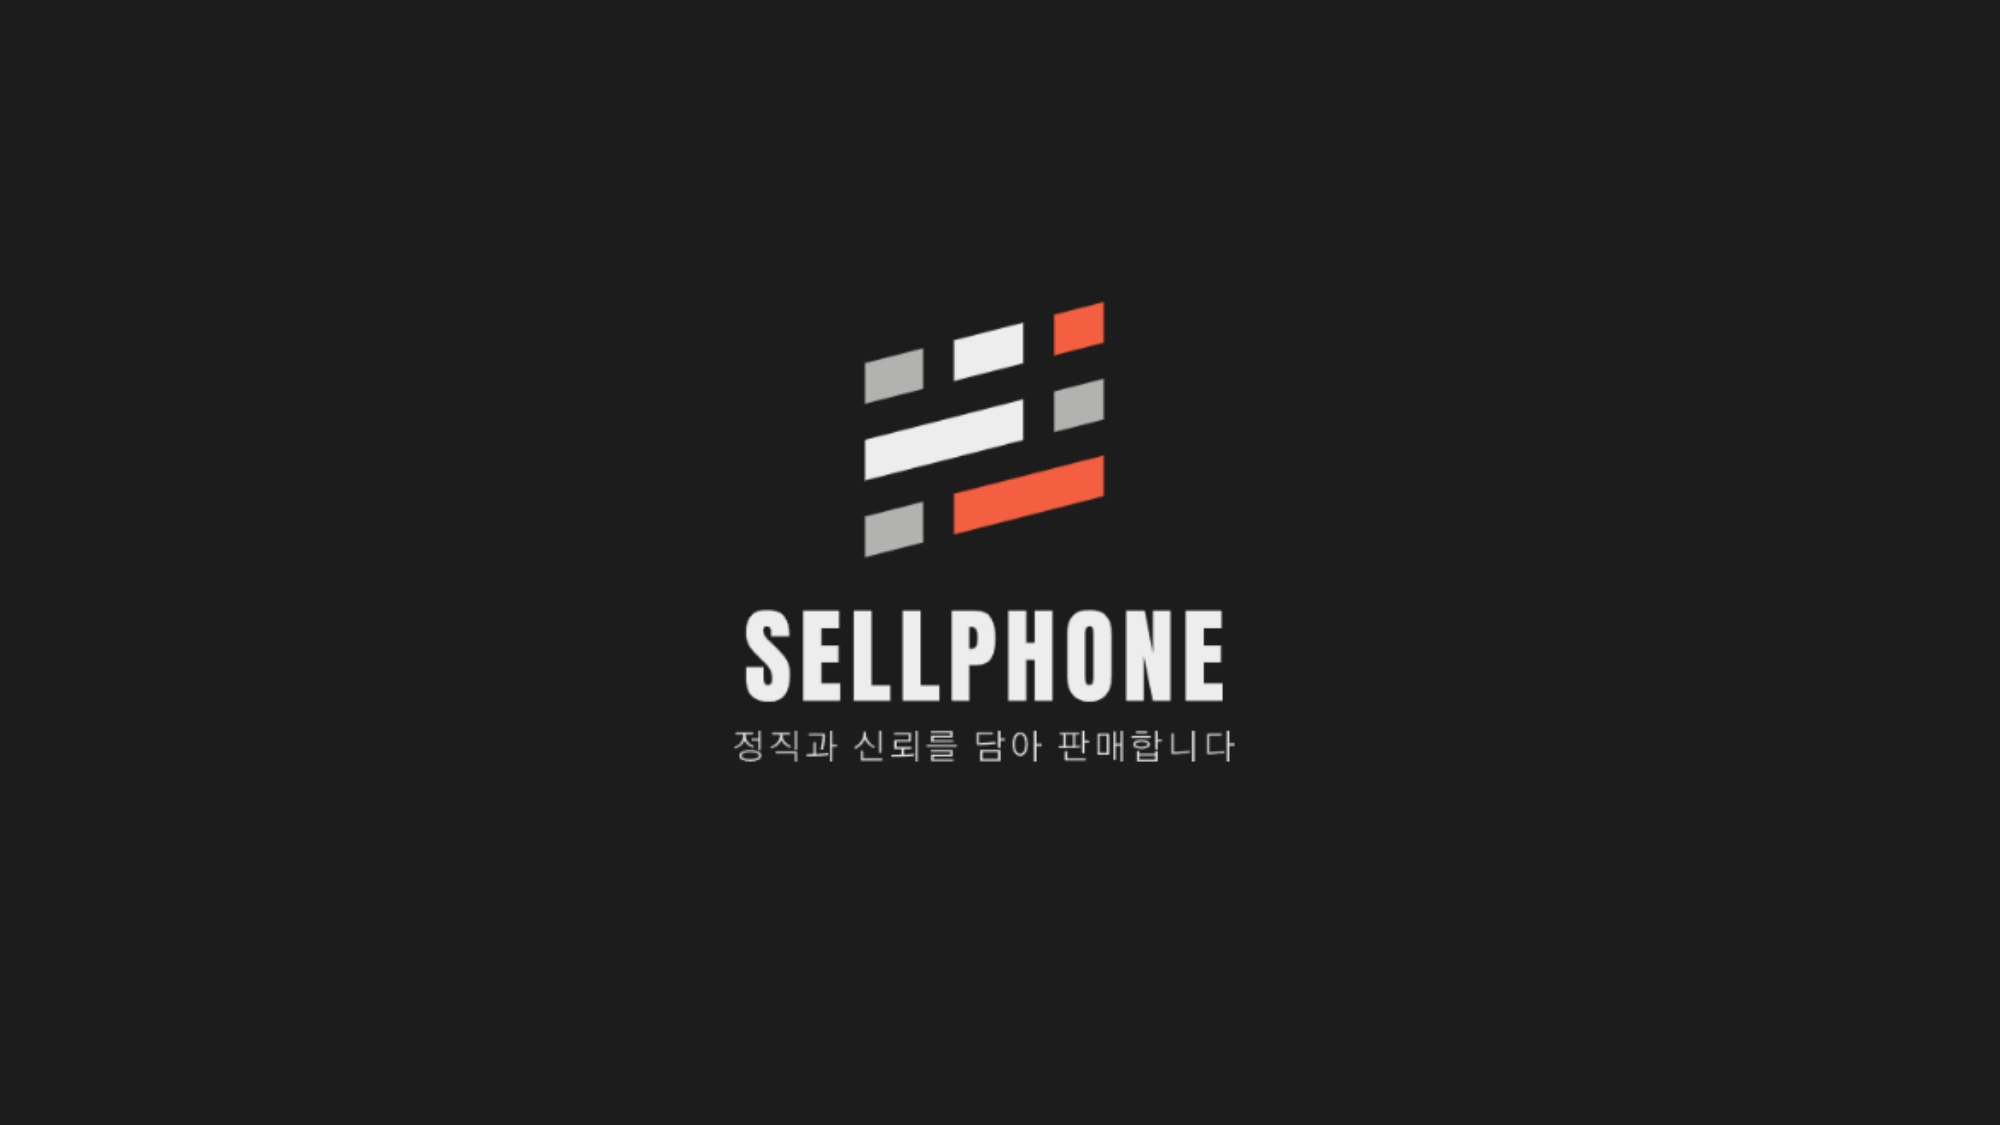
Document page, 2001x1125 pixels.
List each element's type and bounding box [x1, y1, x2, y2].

picture [658, 215, 1310, 844]
